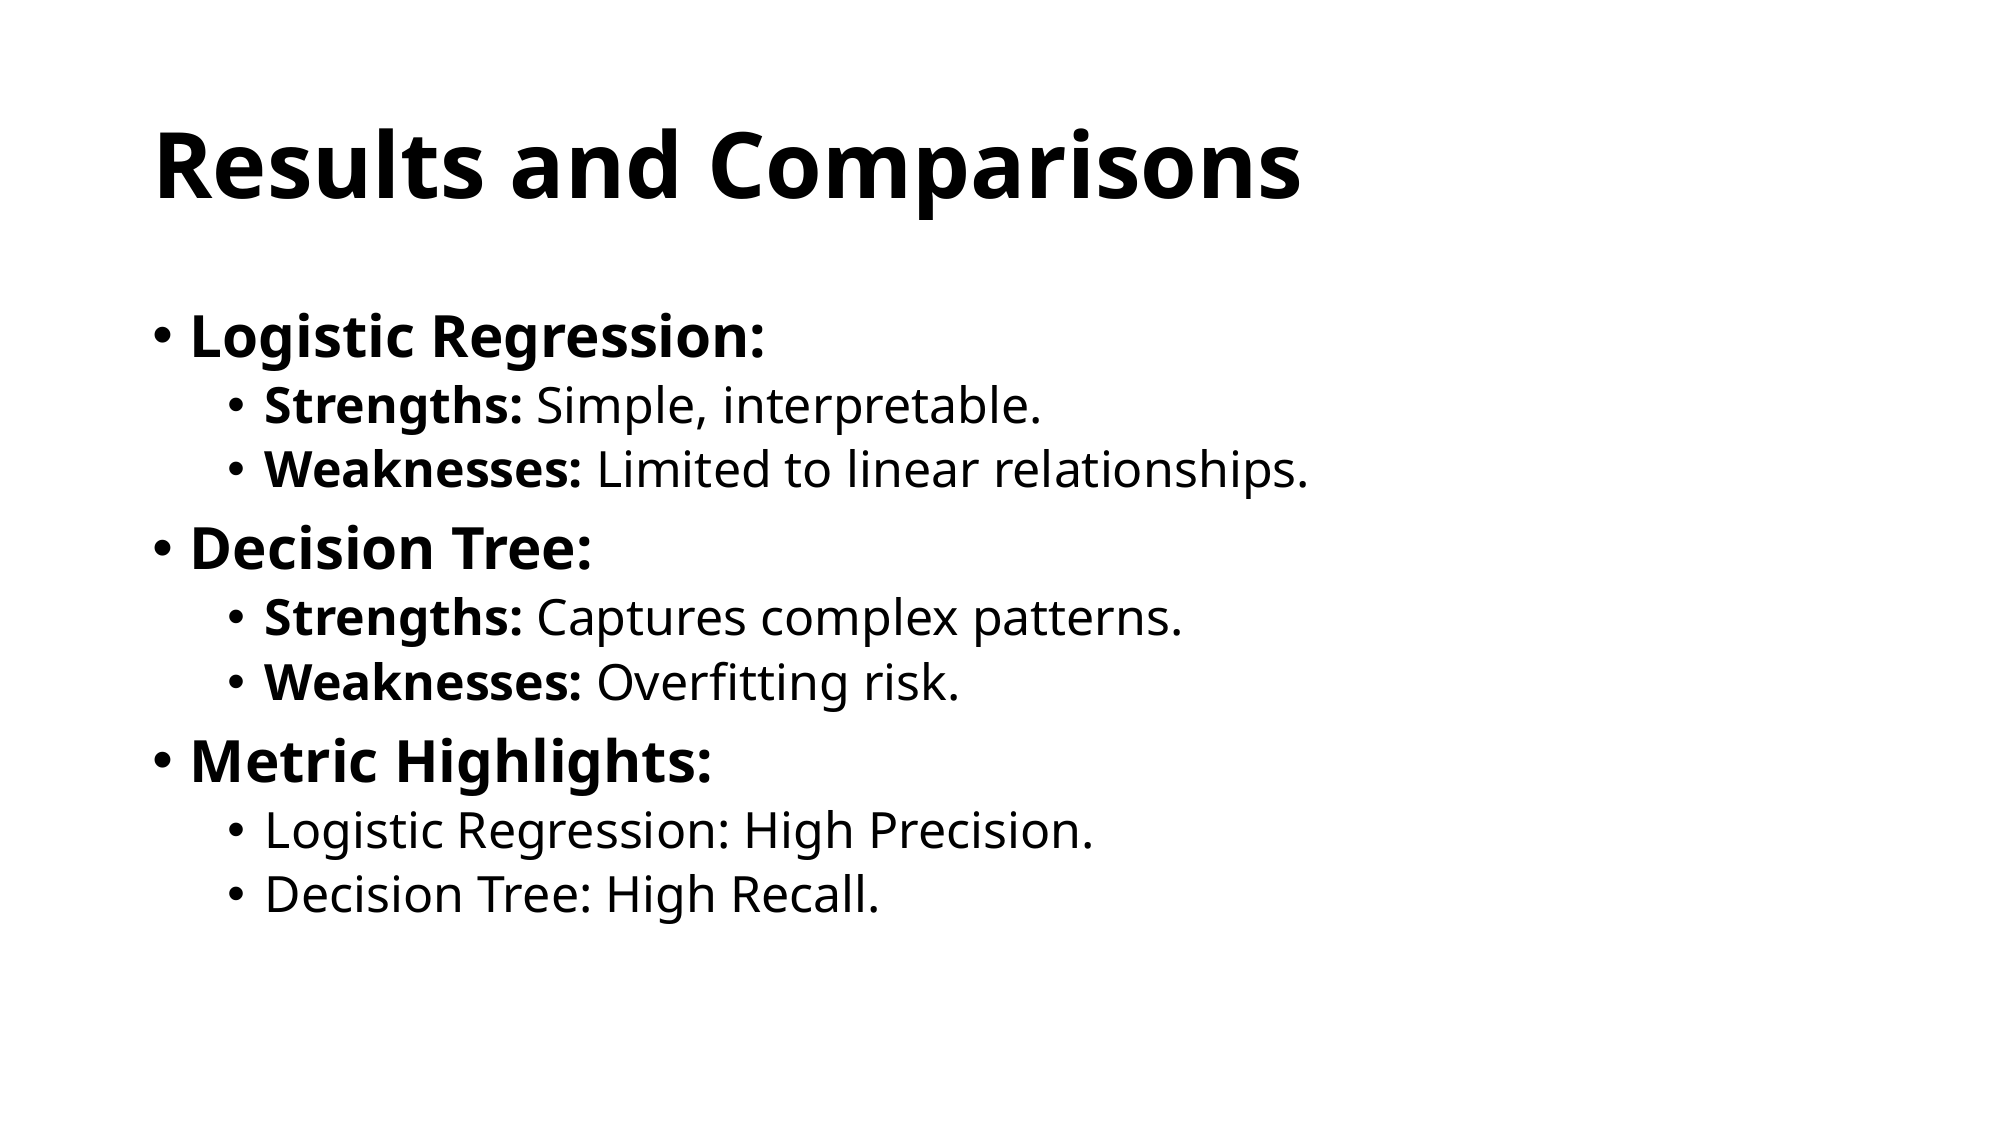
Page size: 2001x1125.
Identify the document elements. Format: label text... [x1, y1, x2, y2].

title Results and Comparisons [137, 59, 1863, 278]
list Logistic Regression: Strengths: Simple, interpretable. Weaknesses: Limited to linear relationships. Decision Tree: Strengths: Captures complex patterns. Weaknesses: Overfitting risk. Metric Highlights: Logistic Regression: High Precision. Decision Tree: High Recall. [137, 299, 1863, 1014]
